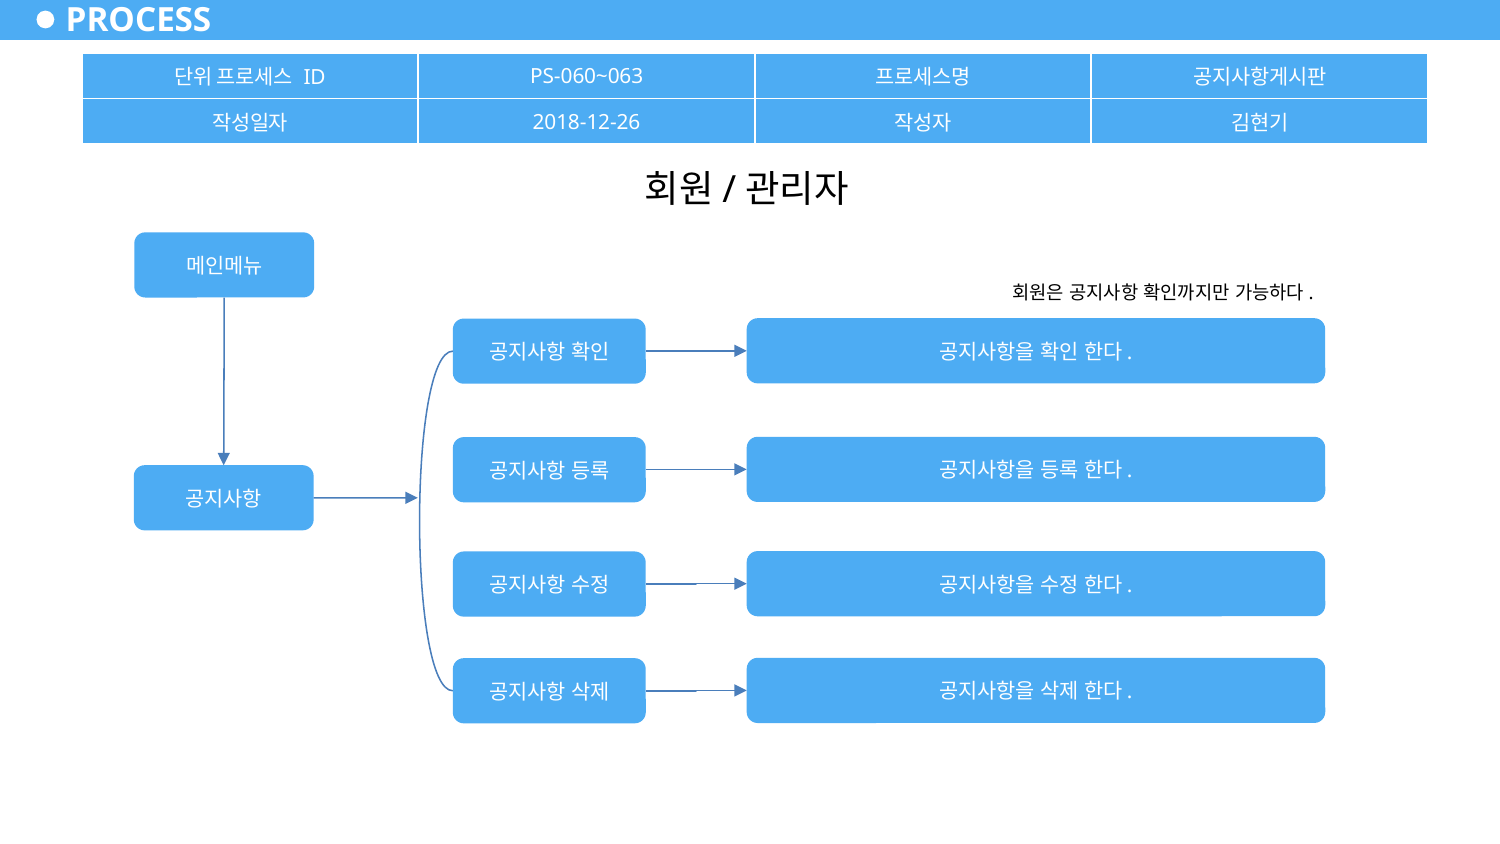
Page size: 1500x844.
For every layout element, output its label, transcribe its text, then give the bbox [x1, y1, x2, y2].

text_box 메인메뉴 [134, 232, 315, 298]
table_header 프로세스명 [756, 54, 1090, 98]
text_box 공지사항을 등록 한다. [746, 436, 1326, 502]
text_box 공지사항 수정 [457, 551, 646, 617]
text_box 회원/관리자 [591, 157, 902, 218]
text_box 회원은 공지사항 확인까지만 가능하다. [997, 273, 1329, 311]
table_cell 2018-12-26 [419, 99, 754, 143]
table_cell 김현기 [1092, 99, 1427, 143]
table_header 공지사항게시판 [1092, 54, 1427, 98]
text_box 공지사항 확인 [452, 318, 646, 384]
table_cell 작성일자 [83, 99, 417, 143]
table_cell 작성자 [756, 99, 1090, 143]
text_box 공지사항을 삭제 한다. [746, 657, 1326, 724]
table_header 단위 프로세스 ID [83, 54, 417, 98]
text_box 공지사항 삭제 [452, 658, 646, 724]
text_box 공지사항 등록 [457, 437, 646, 503]
table_header PS-060~063 [419, 54, 754, 98]
text_box 공지사항을 수정 한다. [746, 551, 1326, 617]
text_box 공지사항 [133, 465, 314, 531]
text_box 공지사항을 확인 한다. [746, 318, 1326, 384]
title PROCESS [52, 0, 236, 43]
